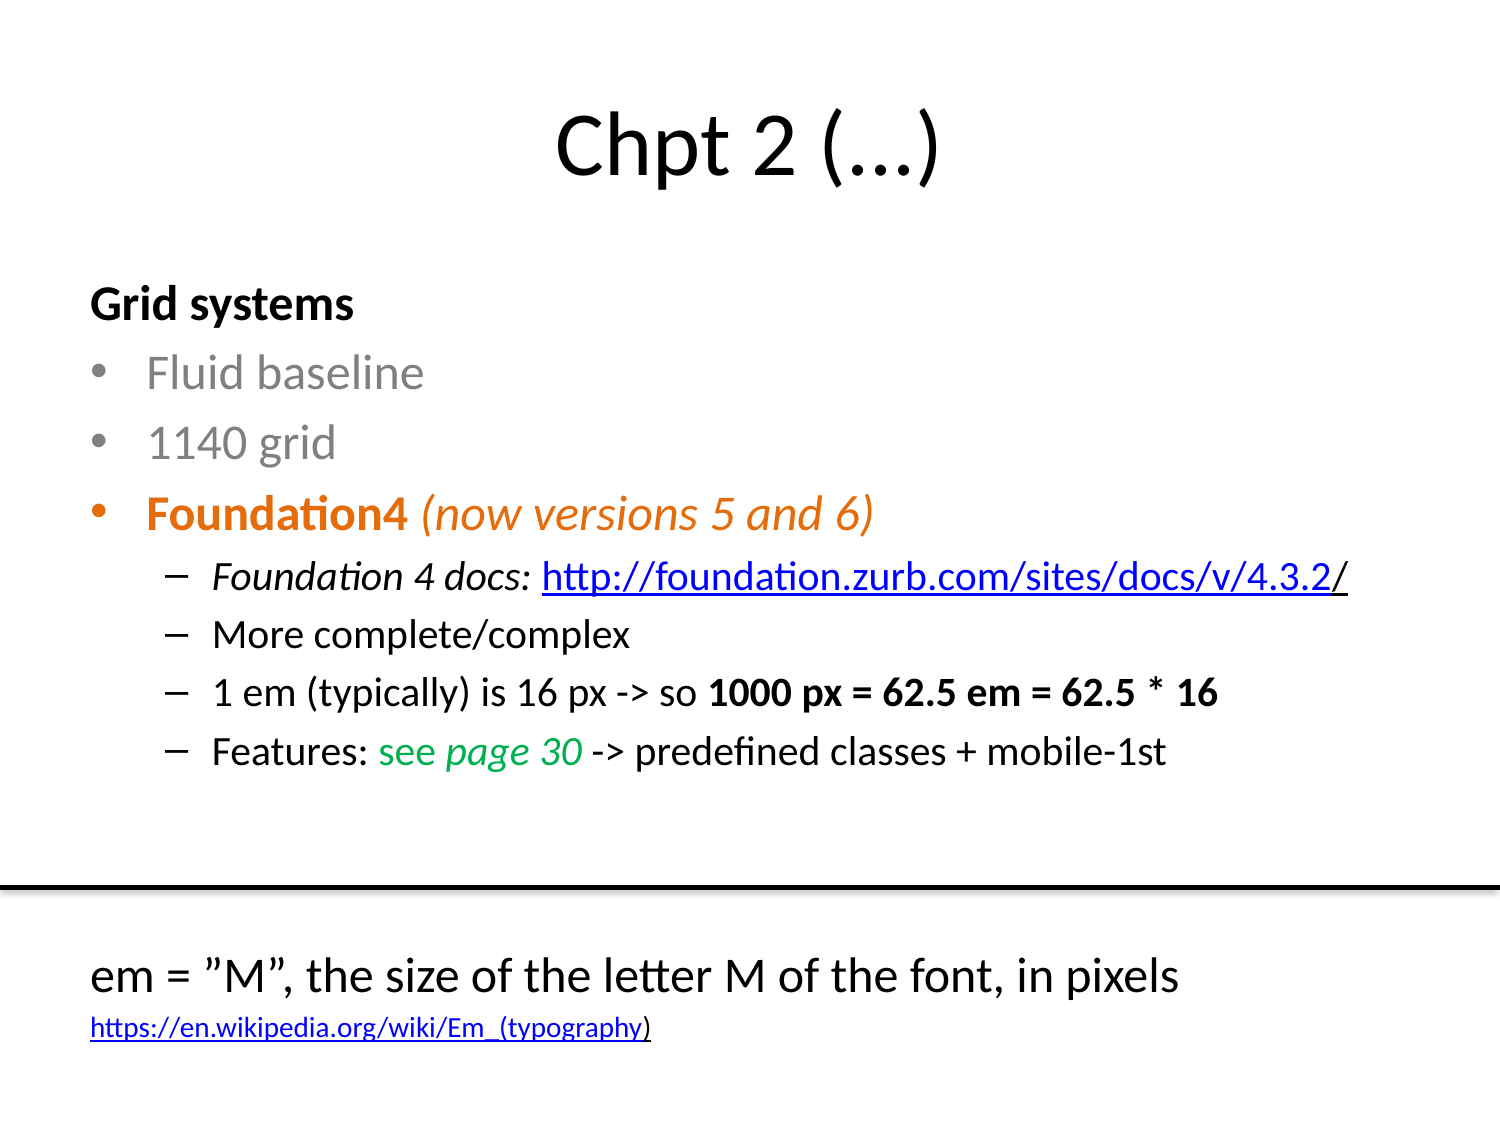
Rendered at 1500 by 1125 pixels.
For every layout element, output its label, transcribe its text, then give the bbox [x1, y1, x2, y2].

title Chpt 2 (...) [75, 45, 1425, 233]
list Grid systems Fluid baseline 1140 grid Foundation4 (now versions 5 and 6) Foundation 4 docs: http://foundation.zurb.com/sites/docs/v/4.3.2/ More complete/complex 1 em (typically) is 16 px -> so 1000 px = 62.5 em = 62.5 * 16 Features: see page 30 -> predefined classes + mobile-1st em = ”M”, the size of the letter M of the font, in pixels https://en.wikipedia.org/wiki/Em_(typography) [75, 898, 1425, 1063]
list Grid systems Fluid baseline 1140 grid Foundation4 (now versions 5 and 6) Foundation 4 docs: http://foundation.zurb.com/sites/docs/v/4.3.2/ More complete/complex 1 em (typically) is 16 px -> so 1000 px = 62.5 em = 62.5 * 16 Features: see page 30 -> predefined classes + mobile-1st em = ”M”, the size of the letter M of the font, in pixels https://en.wikipedia.org/wiki/Em_(typography) [75, 262, 1425, 884]
